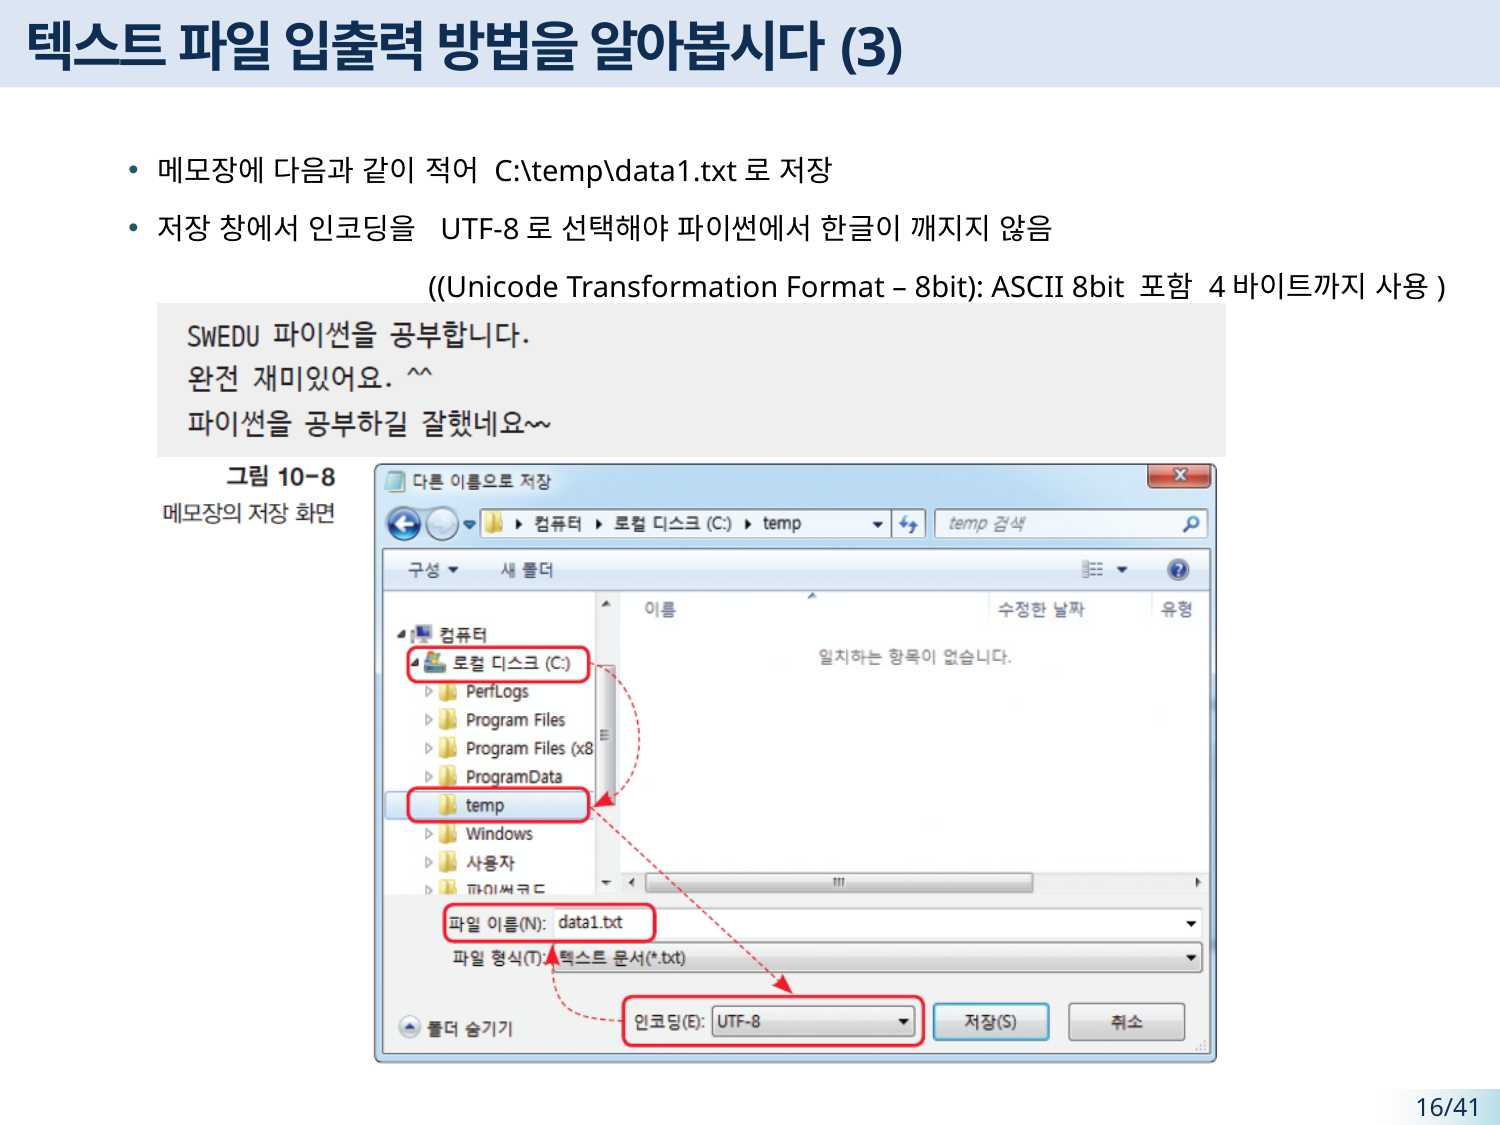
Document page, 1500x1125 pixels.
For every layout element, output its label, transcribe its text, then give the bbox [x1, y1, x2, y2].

list 메모장에 다음과 같이 적어 C:\temp\data1.txt로 저장 저장 창에서 인코딩을 UTF-8로 선택해야 파이썬에서 한글이 깨지지 않음 ((Unicode Transformation Format – 8bit): ASCII 8bit 포함 4바이트까지 사용) [10, 126, 1481, 1057]
title 텍스트 파일 입출력 방법을 알아봅시다(3) [10, 5, 1288, 84]
picture [160, 461, 1221, 1066]
picture [156, 302, 1226, 457]
